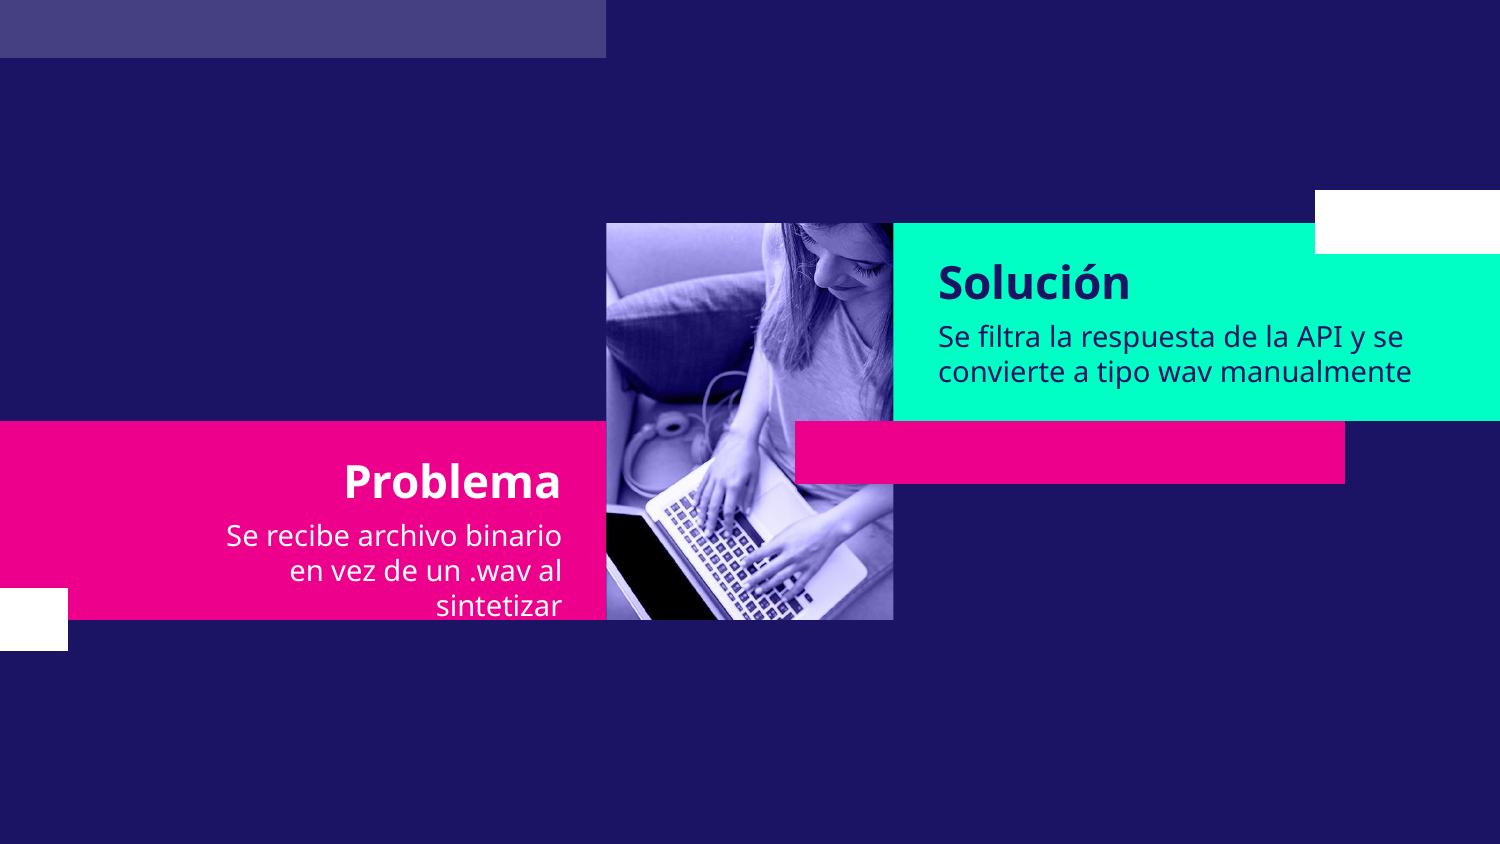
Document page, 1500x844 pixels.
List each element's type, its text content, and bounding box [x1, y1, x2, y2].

subtitle Se filtra la respuesta de la API y se convierte a tipo wav manualmente [923, 318, 1474, 395]
title Solución [923, 259, 1316, 304]
text_box [898, 421, 1346, 485]
picture [606, 222, 894, 620]
subtitle Se recibe archivo binario en vez de un .wav al sintetizar [185, 516, 578, 594]
title Problema [184, 458, 578, 502]
